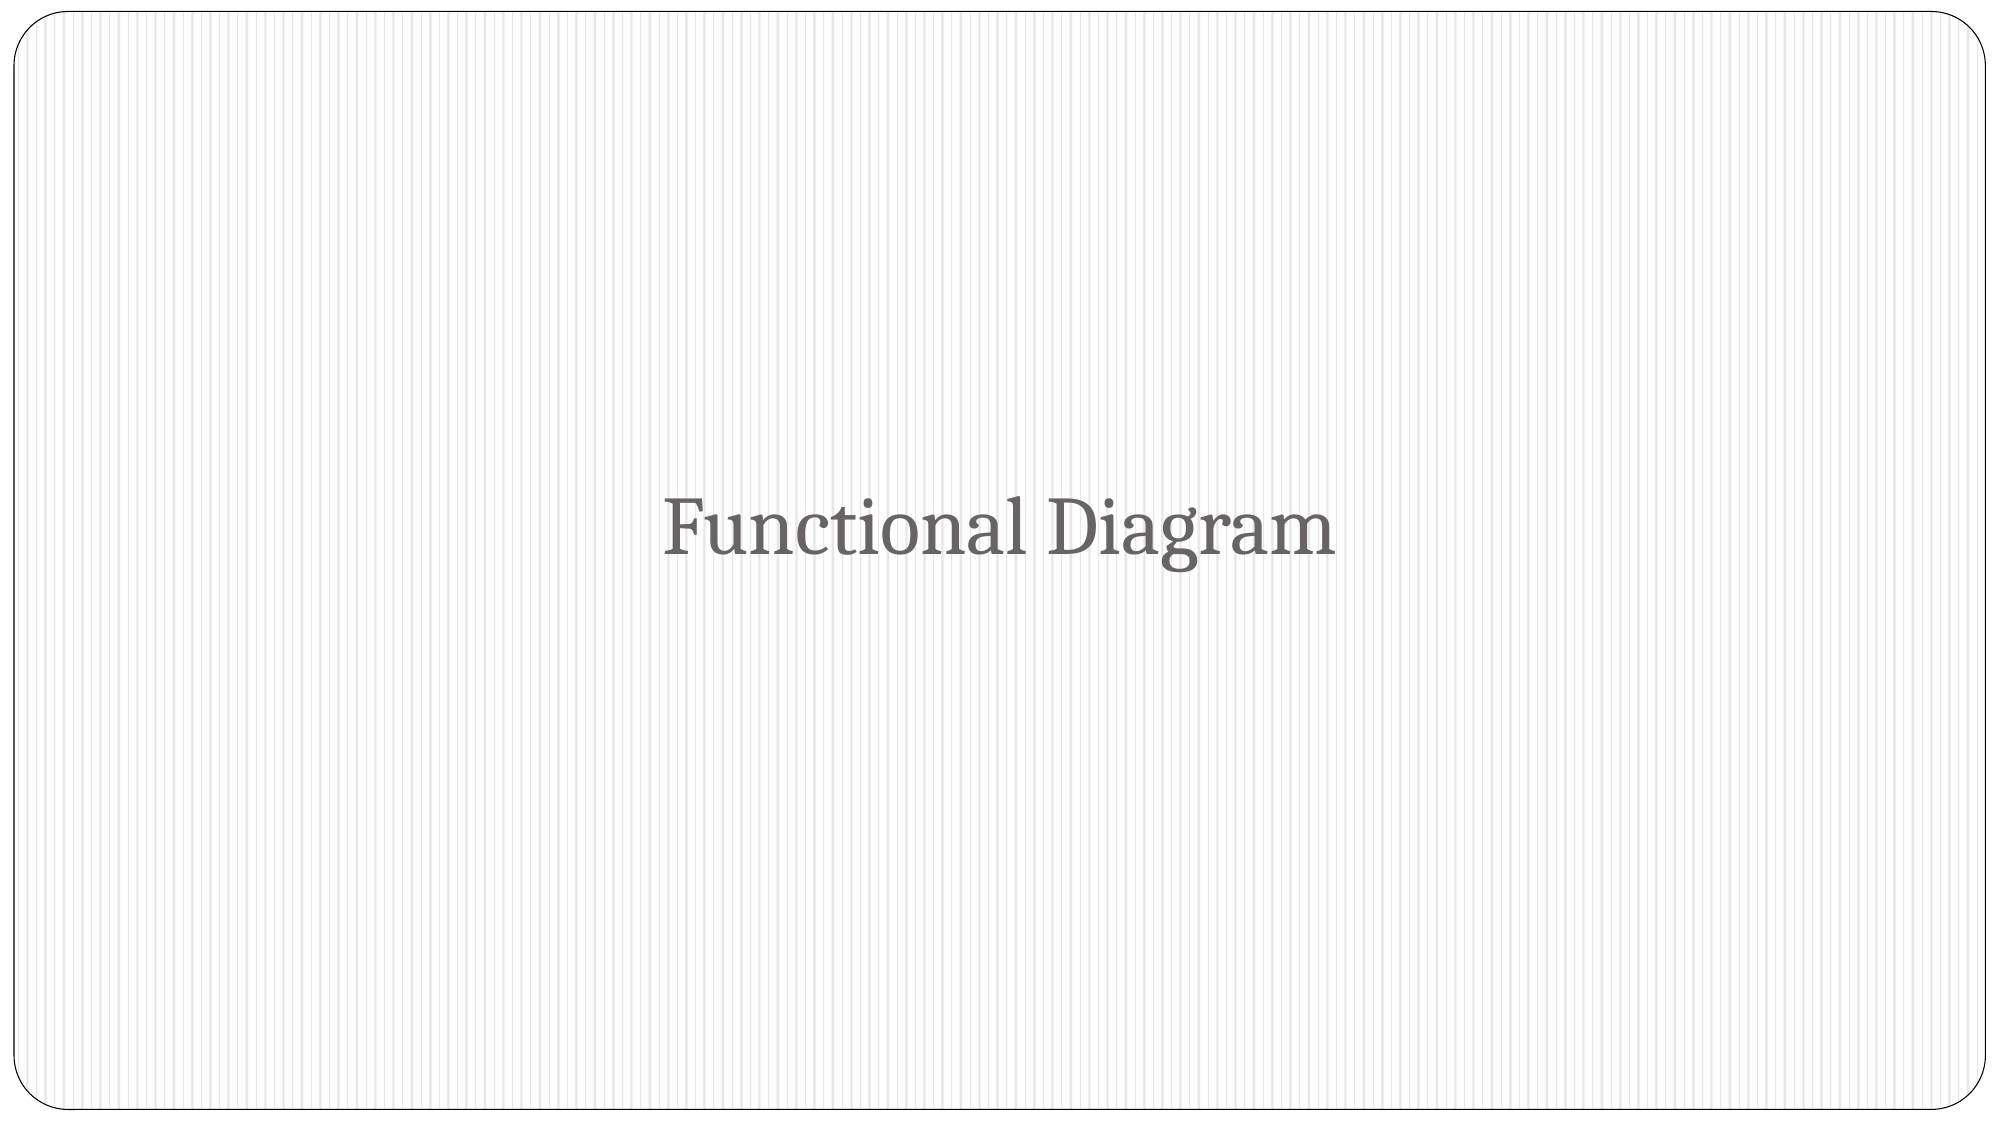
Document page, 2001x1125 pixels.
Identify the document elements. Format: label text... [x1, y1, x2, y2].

title Functional Diagram [150, 398, 1850, 587]
